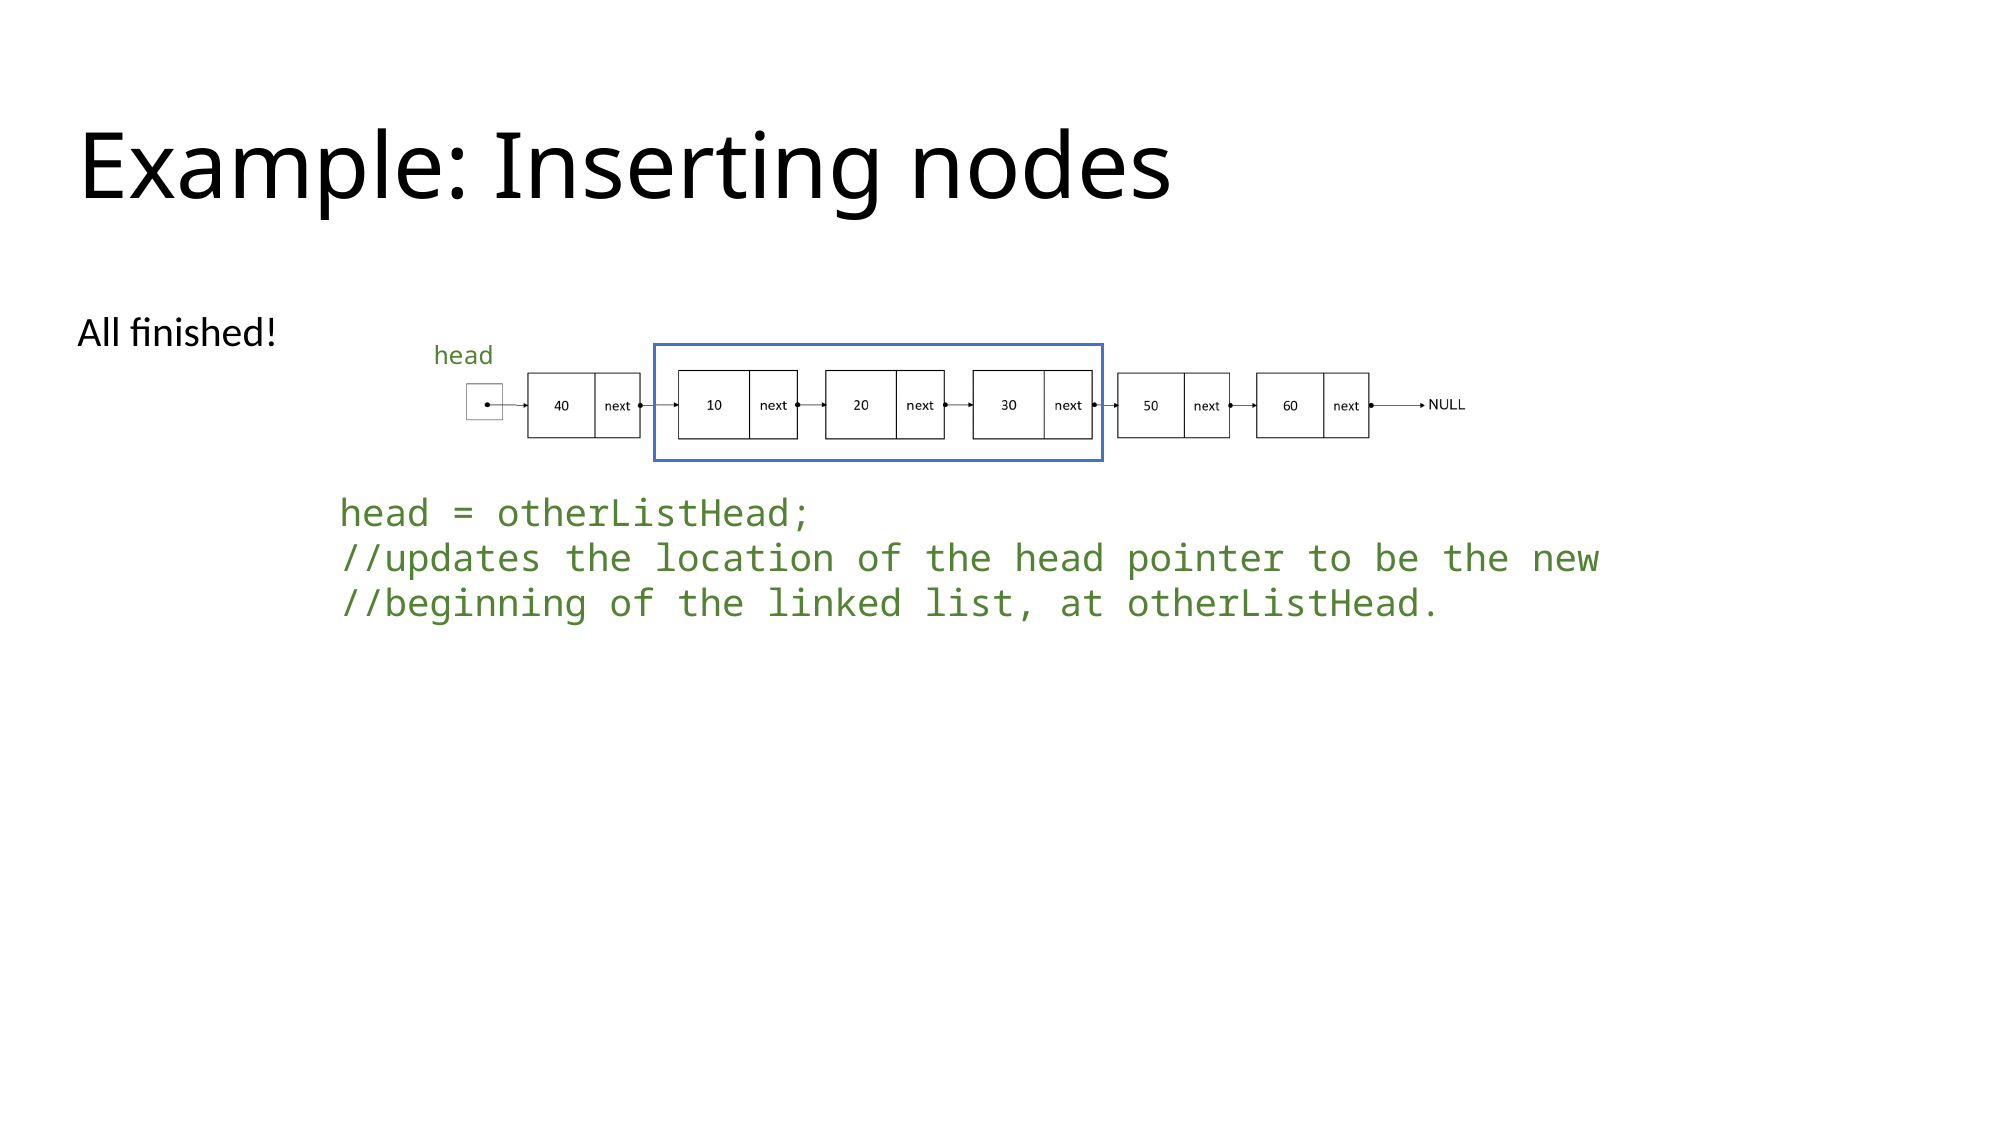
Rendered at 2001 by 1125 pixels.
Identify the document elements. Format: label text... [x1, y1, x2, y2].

list All finished! [62, 303, 1938, 1017]
text_box head = otherListHead; //updates the location of the head pointer to be the new //beginning of the linked list, at otherListHead. [324, 481, 1699, 632]
title Example: Inserting nodes [62, 59, 1938, 278]
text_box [379, 332, 1484, 461]
